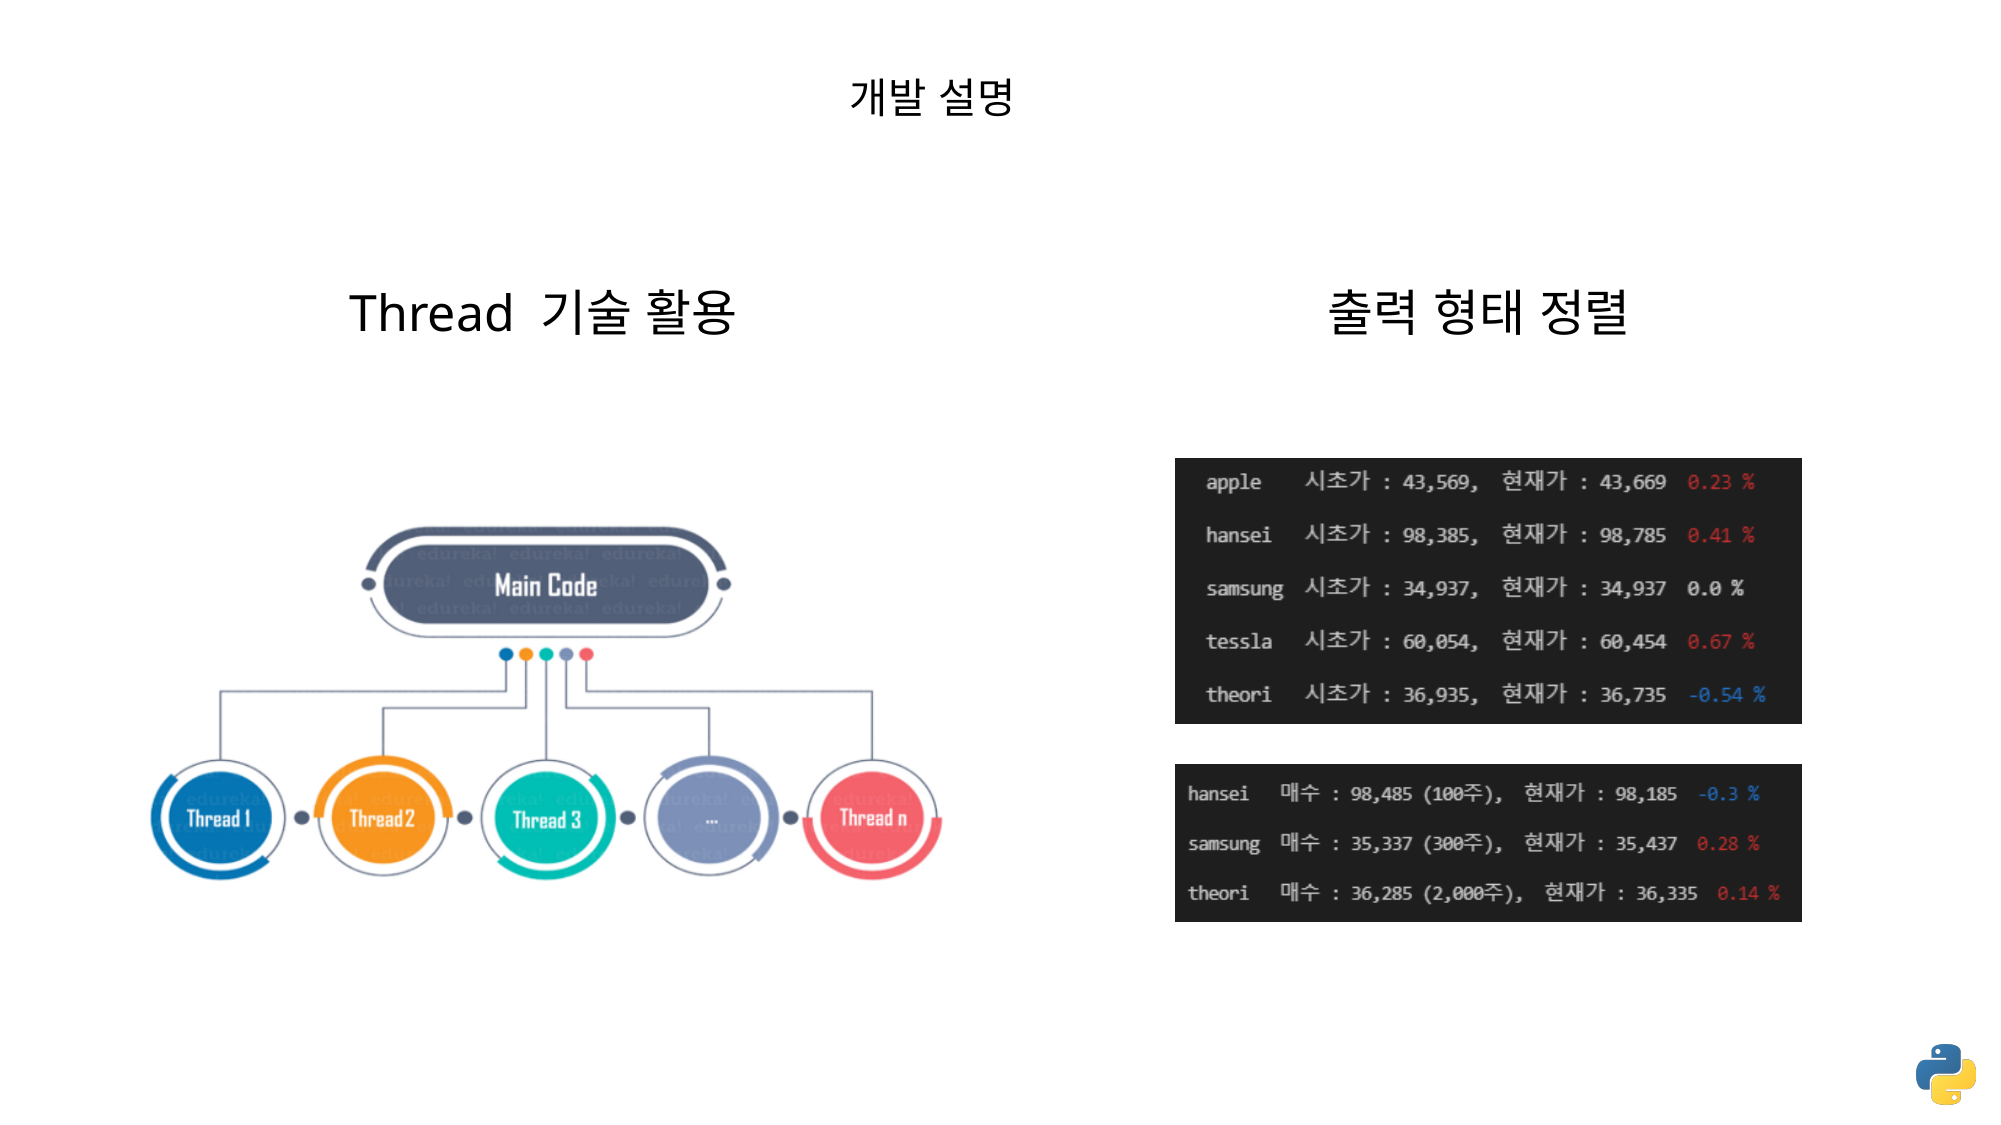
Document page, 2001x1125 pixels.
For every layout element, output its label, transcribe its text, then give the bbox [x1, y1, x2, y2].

picture [1916, 1044, 1976, 1105]
text_box 출력 형태 정렬 [1312, 274, 1666, 349]
text_box Thread 기술 활용 [334, 274, 767, 349]
picture [106, 478, 996, 941]
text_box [1175, 458, 1802, 922]
text_box 개발 설명 [835, 64, 1165, 129]
